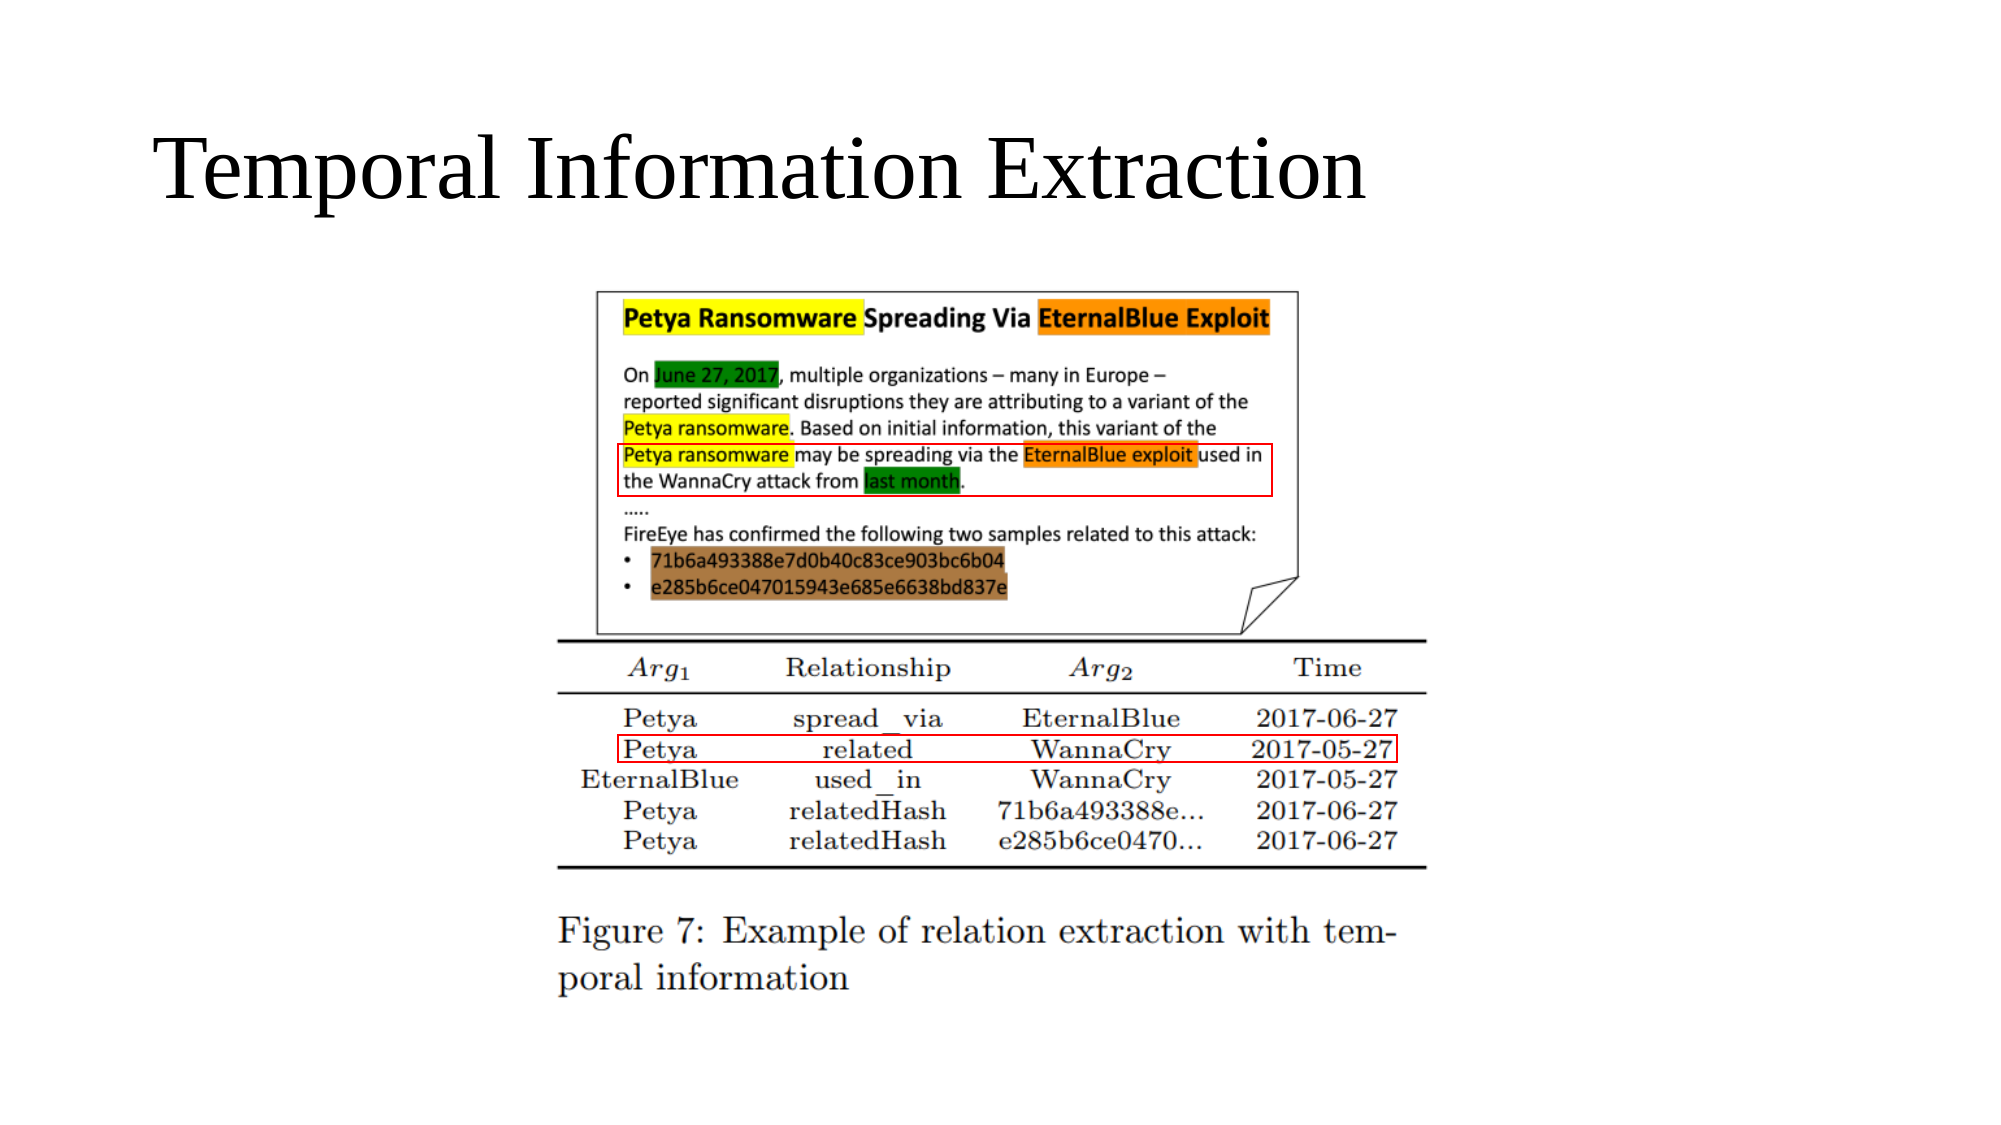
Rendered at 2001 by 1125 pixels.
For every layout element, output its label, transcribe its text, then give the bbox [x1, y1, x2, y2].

title Temporal Information Extraction [137, 59, 1863, 278]
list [536, 264, 1464, 1013]
